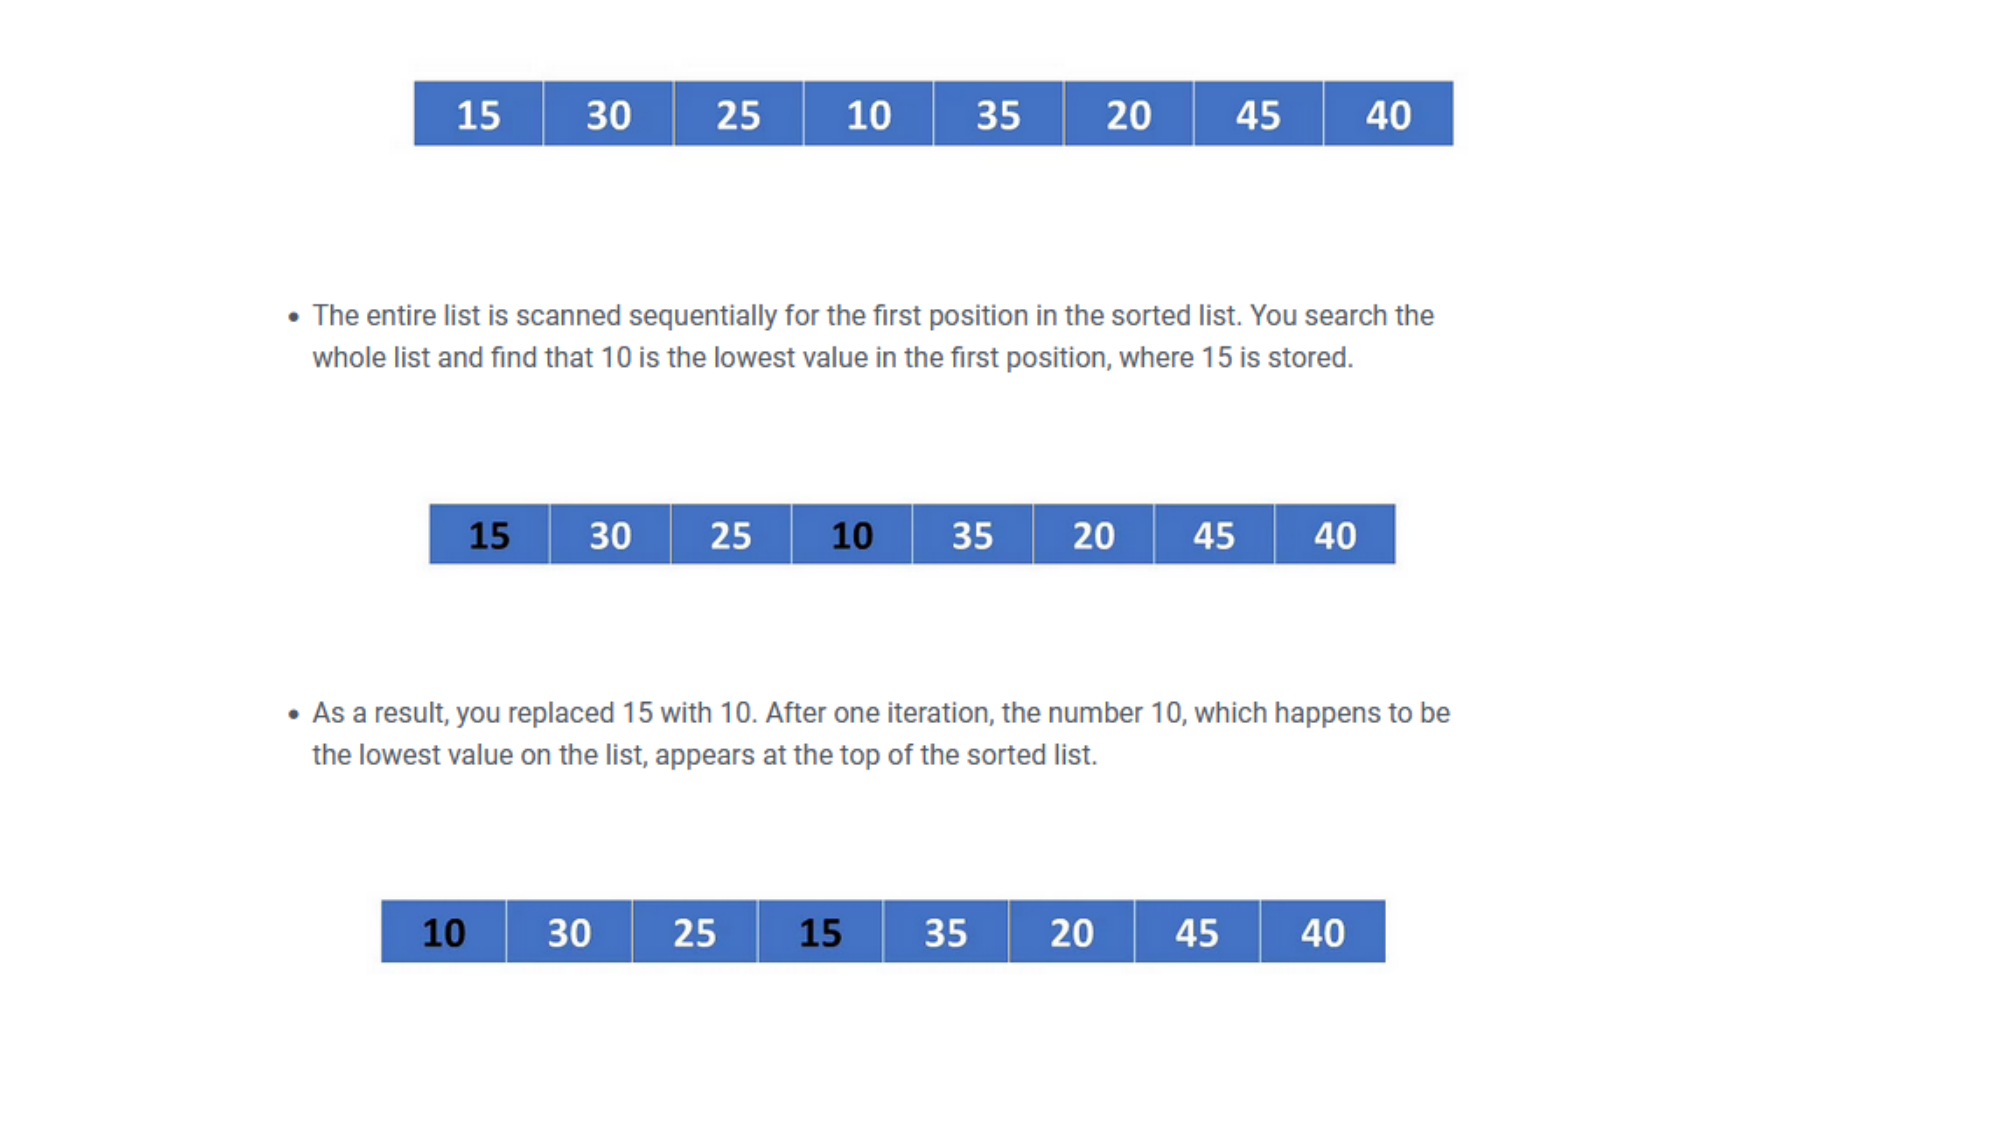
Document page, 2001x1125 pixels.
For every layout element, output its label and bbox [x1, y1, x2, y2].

list [254, 49, 1533, 975]
